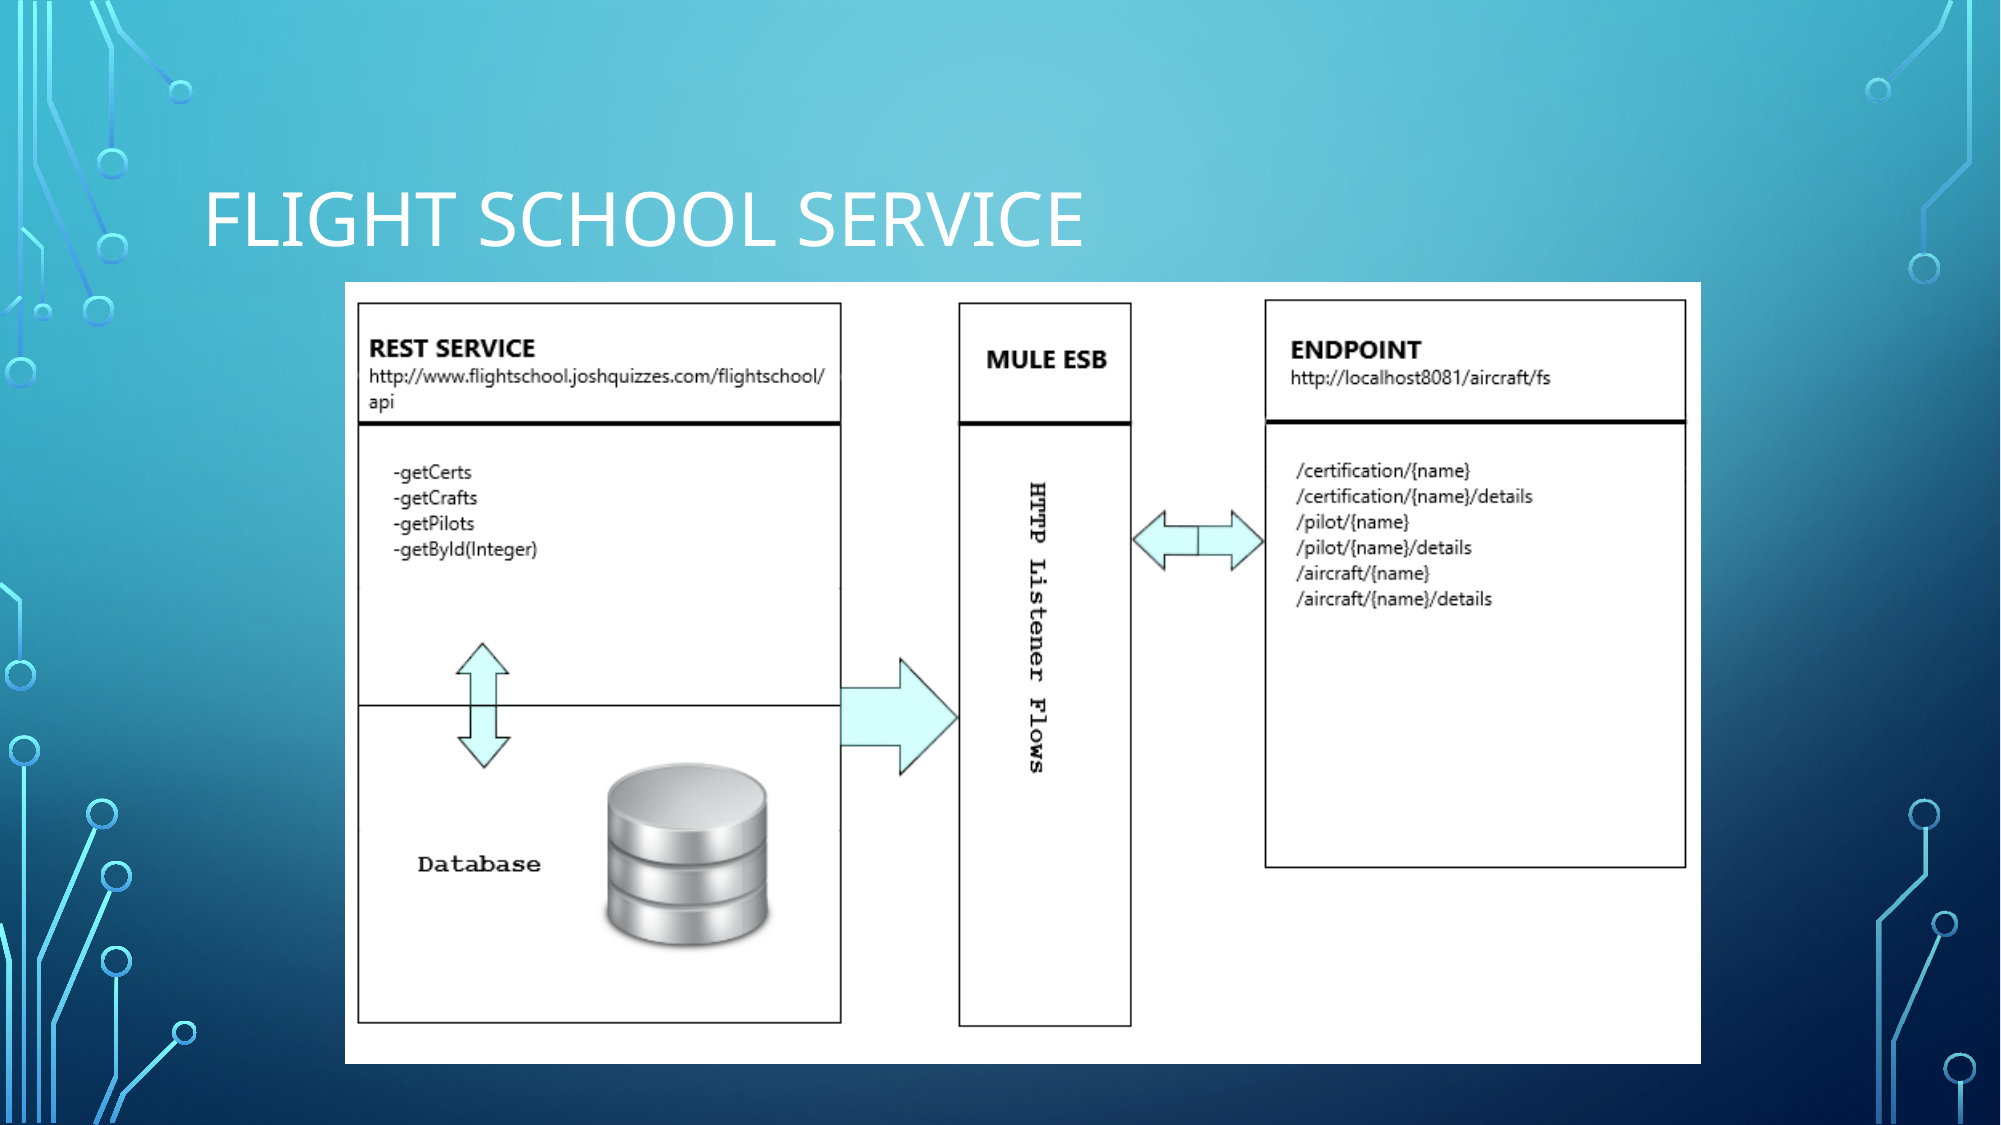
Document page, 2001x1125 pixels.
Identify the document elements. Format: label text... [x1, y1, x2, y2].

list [345, 282, 1701, 1064]
title Flight School Service [187, 101, 1813, 344]
